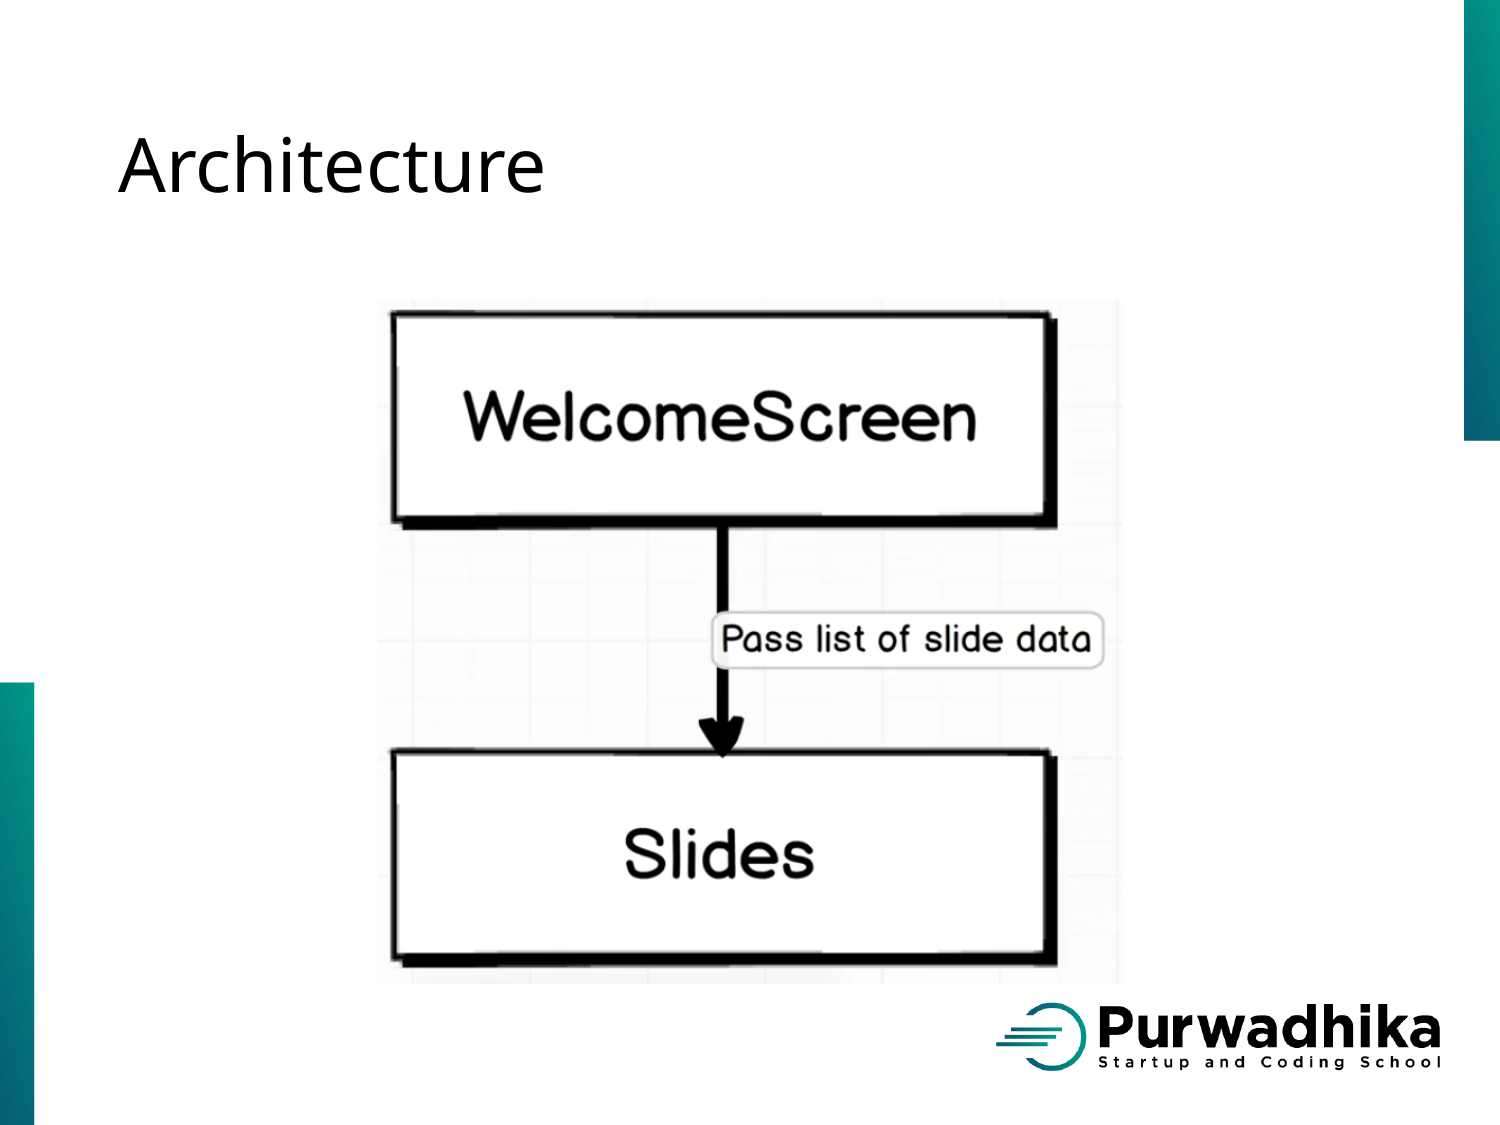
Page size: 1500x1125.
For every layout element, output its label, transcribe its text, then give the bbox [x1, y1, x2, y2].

title Architecture [103, 59, 1397, 278]
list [377, 299, 1123, 984]
picture [0, 0, 1500, 1125]
